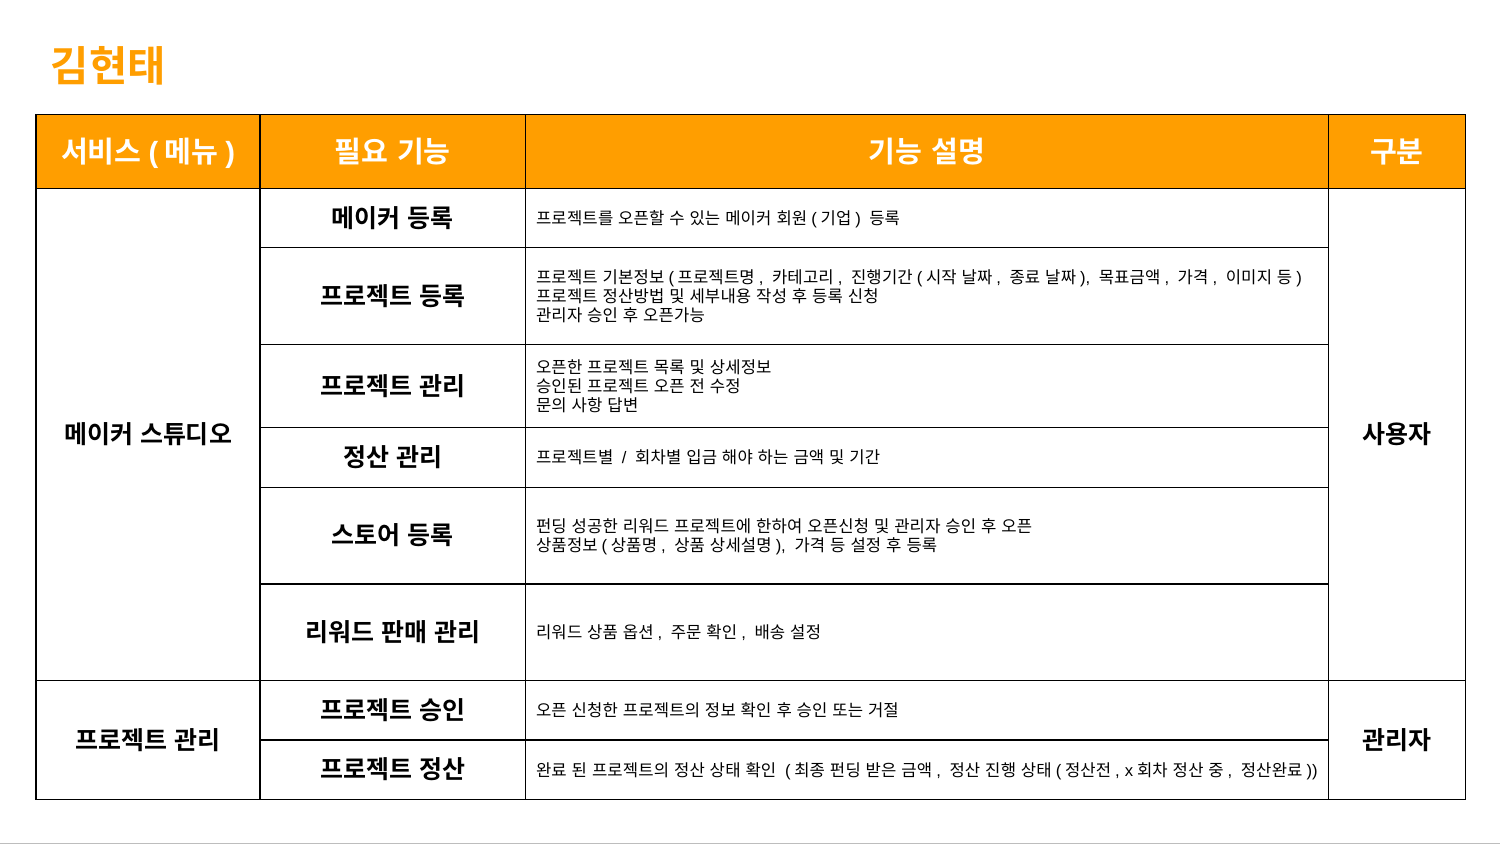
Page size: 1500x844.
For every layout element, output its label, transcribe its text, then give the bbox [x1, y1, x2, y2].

table_cell 오픈한 프로젝트 목록 및 상세정보 승인된 프로젝트 오픈 전 수정 문의 사항 답변 [526, 345, 1328, 427]
table_cell 리워드 판매 관리 [261, 585, 525, 680]
text_box 김현태 [35, 32, 219, 97]
table_cell 완료 된 프로젝트의 정산 상태 확인 (최종 펀딩 받은 금액, 정산 진행 상태(정산전, x회차 정산 중, 정산완료)) [526, 741, 1328, 799]
table_cell 리워드 상품 옵션, 주문 확인, 배송 설정 [526, 585, 1328, 680]
table_cell 프로젝트 관리 [37, 681, 259, 799]
table_cell 펀딩 성공한 리워드 프로젝트에 한하여 오픈신청 및 관리자 승인 후 오픈 상품정보(상품명, 상품 상세설명), 가격 등 설정 후 등록 [526, 488, 1328, 583]
table_cell 프로젝트 관리 [261, 345, 525, 427]
table_cell 프로젝트를 오픈할 수 있는 메이커 회원(기업) 등록 [526, 189, 1328, 247]
table_cell 메이커 스튜디오 [37, 189, 259, 680]
table_cell 프로젝트 정산 [261, 741, 525, 799]
table_cell 정산 관리 [261, 428, 525, 487]
table_header 구분 [1329, 115, 1465, 188]
table_cell 프로젝트별 / 회차별 입금 해야 하는 금액 및 기간 [526, 428, 1328, 487]
table_cell 메이커 등록 [261, 189, 525, 247]
table_header 기능 설명 [526, 115, 1328, 188]
table_cell 사용자 [1329, 189, 1465, 680]
table_header 필요 기능 [261, 115, 525, 188]
table_cell 스토어 등록 [261, 488, 525, 583]
table_header 서비스(메뉴) [37, 115, 259, 188]
table_cell 프로젝트 기본정보(프로젝트명, 카테고리, 진행기간(시작 날짜, 종료 날짜), 목표금액, 가격, 이미지 등) 프로젝트 정산방법 및 세부내용 작성 후 등록 신청 관리자 승인 후 오픈가능 [526, 248, 1328, 344]
table_cell 프로젝트 등록 [261, 248, 525, 344]
table_cell 프로젝트 승인 [261, 681, 525, 739]
table_cell 오픈 신청한 프로젝트의 정보 확인 후 승인 또는 거절 [526, 681, 1328, 739]
table_cell 관리자 [1329, 681, 1465, 799]
text_box [0, 0, 1500, 844]
